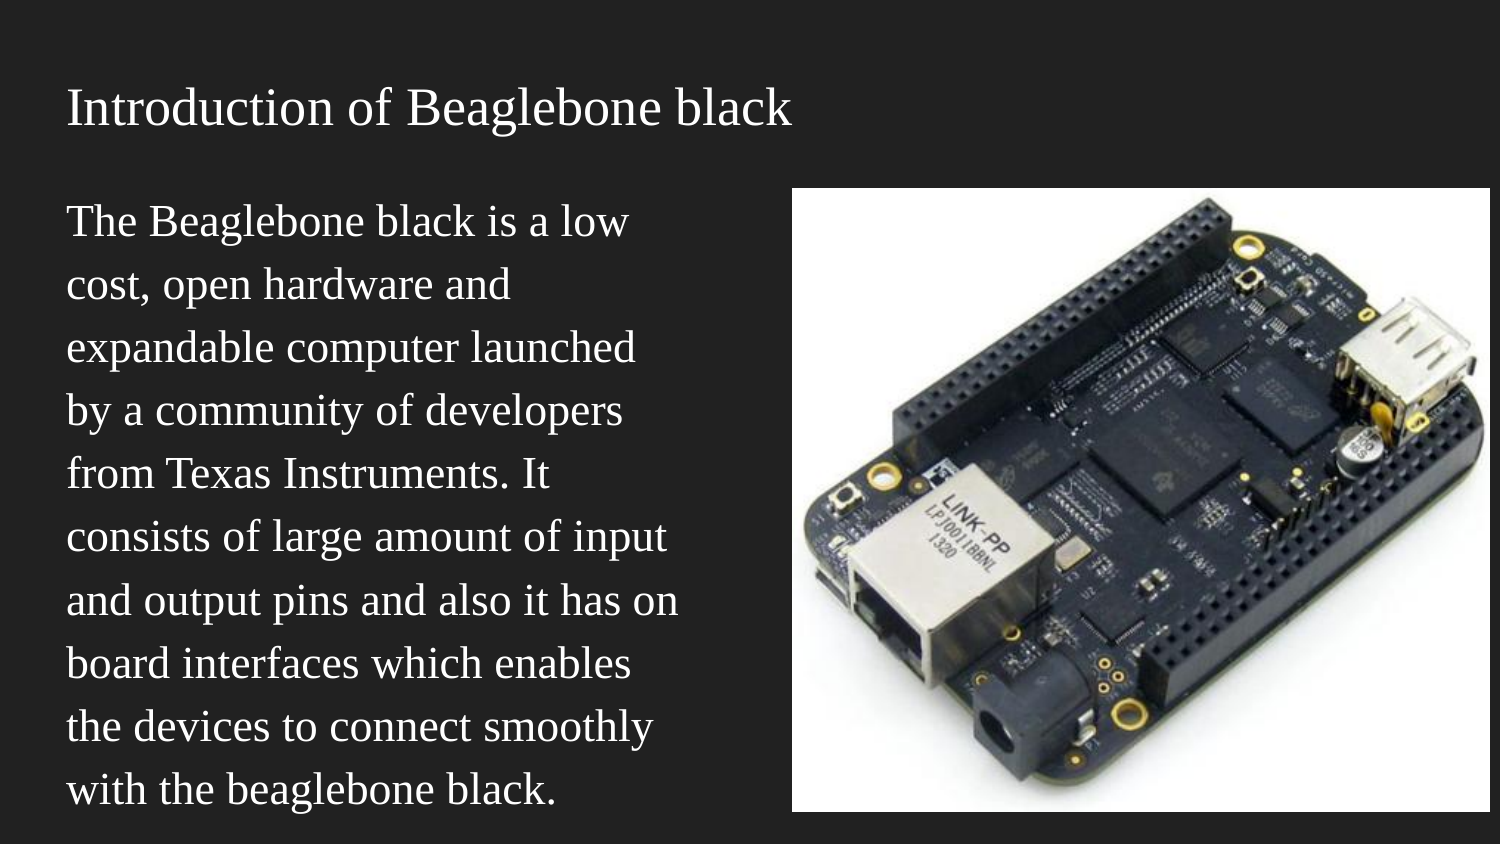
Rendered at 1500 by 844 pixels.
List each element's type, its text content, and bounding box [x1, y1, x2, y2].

title Introduction of Beaglebone black [51, 56, 1449, 167]
list The Beaglebone black is a low cost, open hardware and expandable computer launched by a community of developers from Texas Instruments. It consists of large amount of input and output pins and also it has on board interfaces which enables the devices to connect smoothly with the beaglebone black. [51, 166, 708, 775]
picture [792, 188, 1490, 812]
